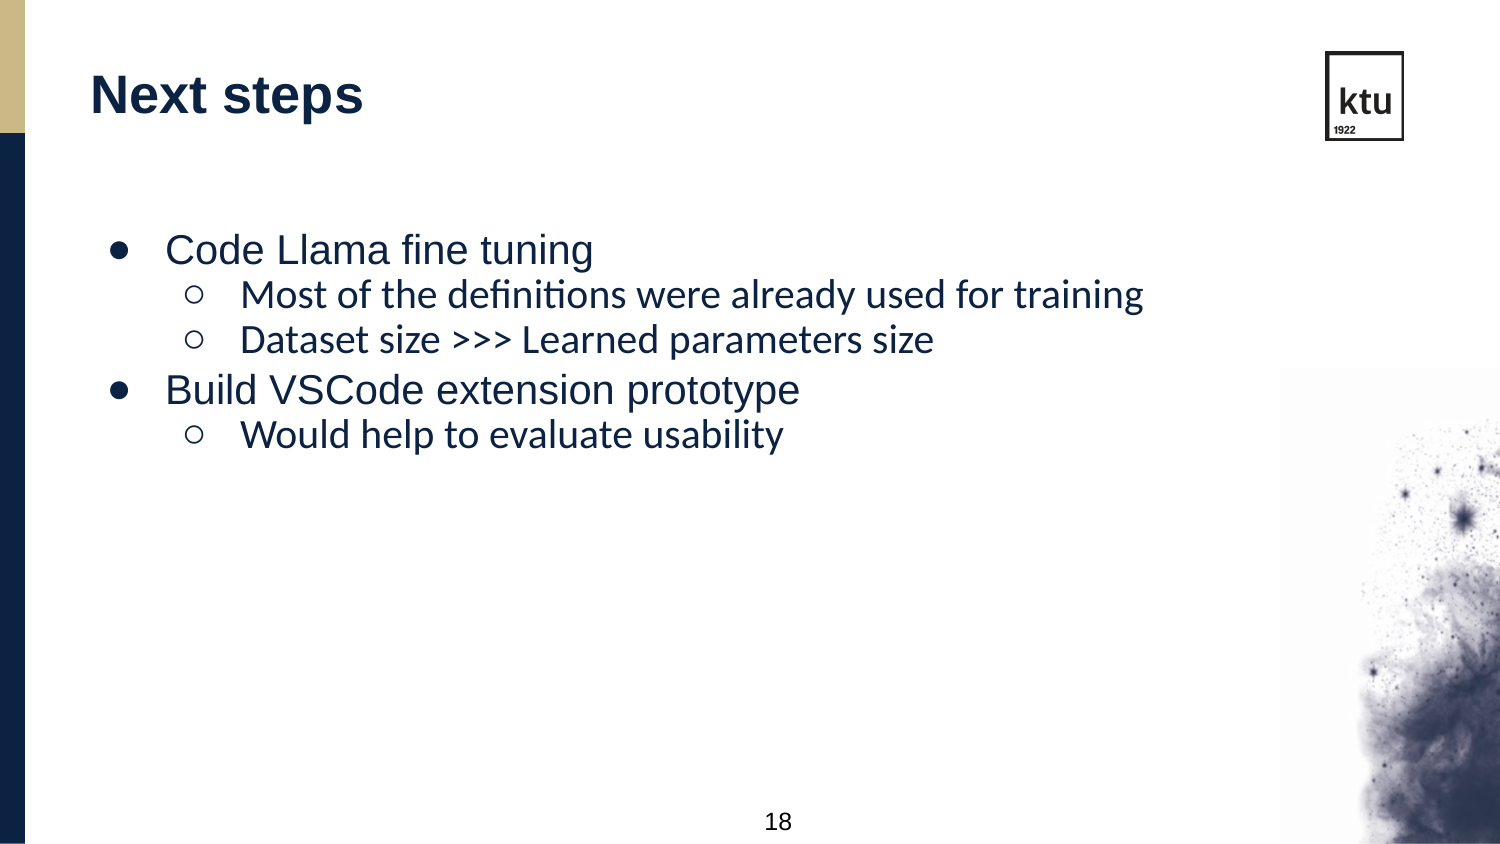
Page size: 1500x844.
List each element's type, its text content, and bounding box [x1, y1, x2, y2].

picture [1279, 369, 1500, 843]
list Code Llama fine tuning Most of the definitions were already used for training Dataset size >>> Learned parameters size Build VSCode extension prototype Would help to evaluate usability [75, 215, 1390, 754]
list Next steps [75, 51, 1305, 129]
picture [1325, 51, 1404, 141]
